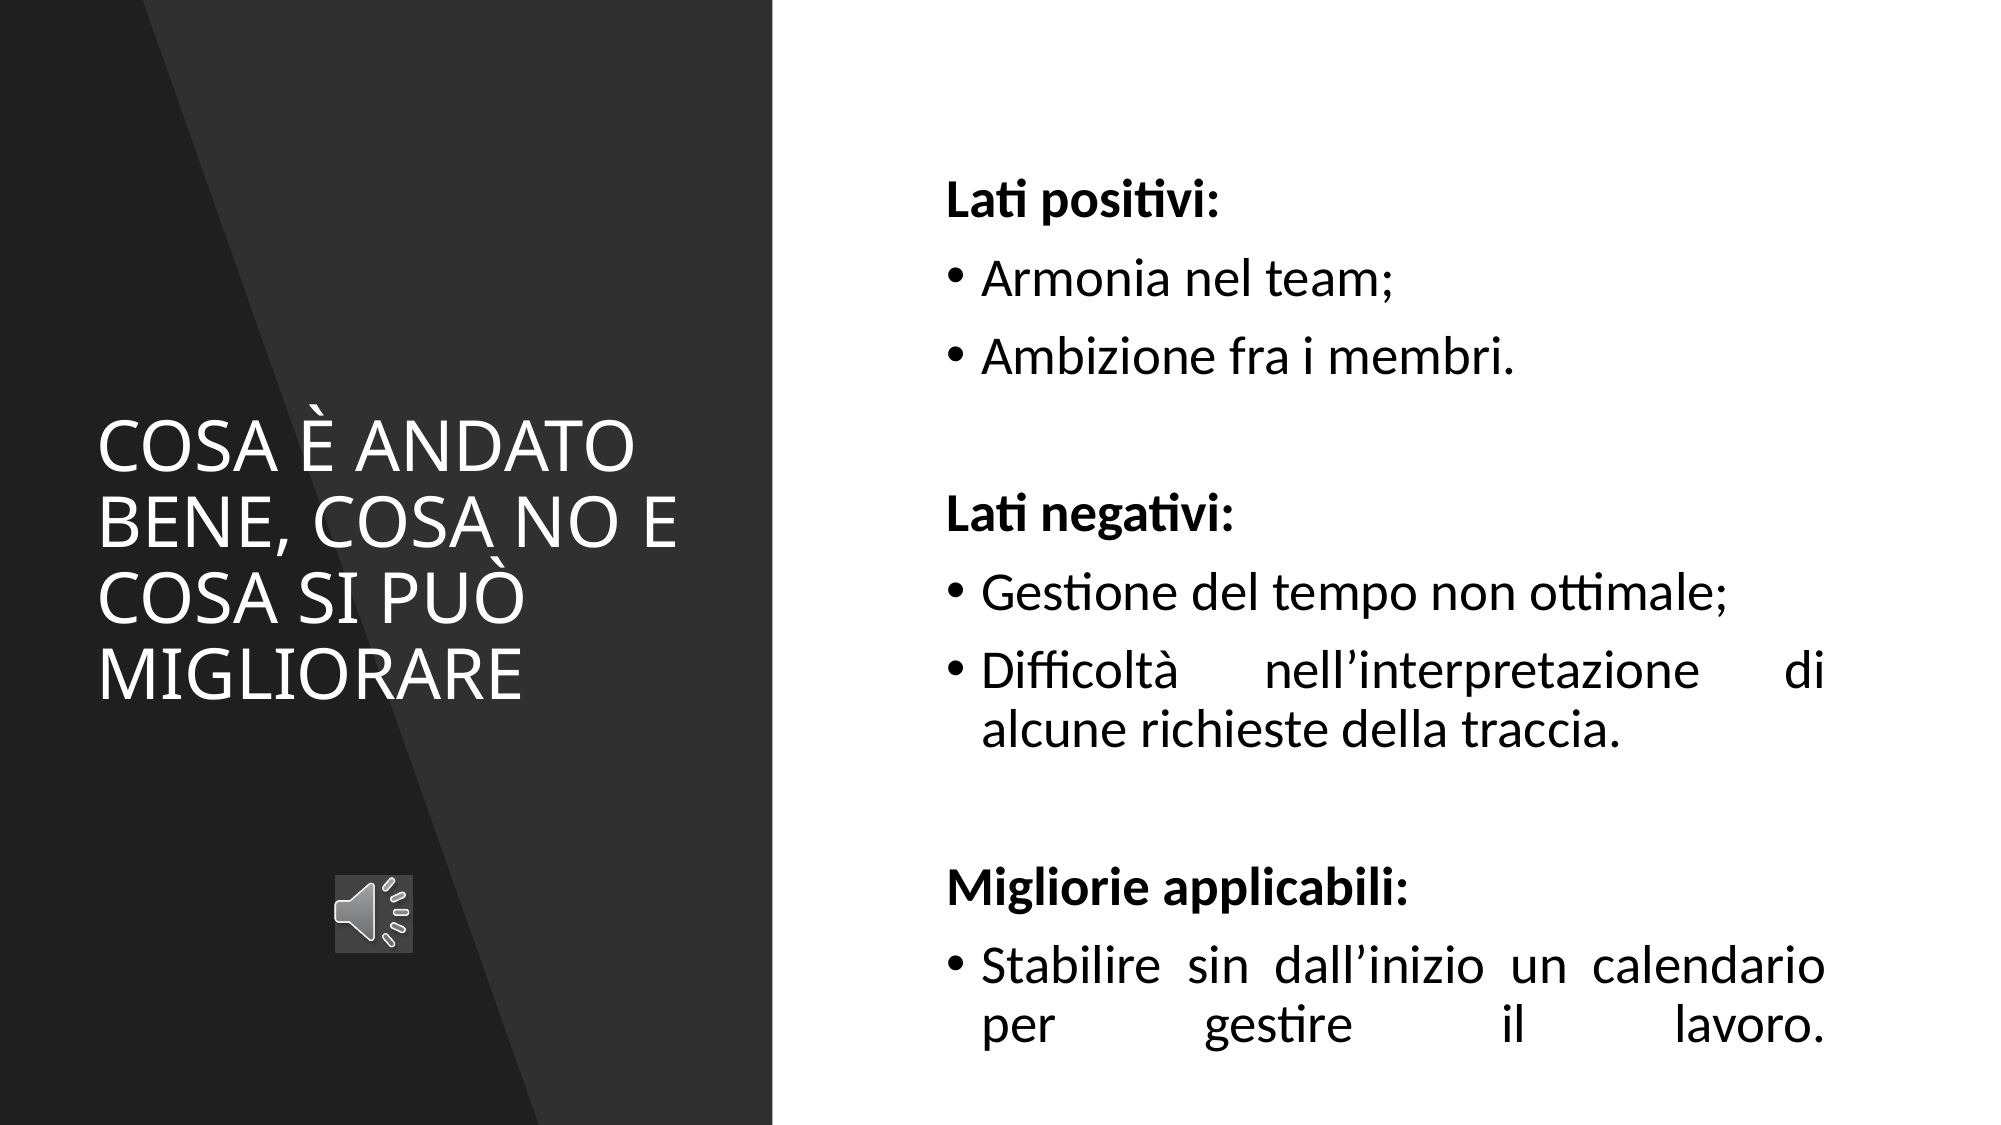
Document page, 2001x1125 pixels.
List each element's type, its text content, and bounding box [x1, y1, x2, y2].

text_box [773, 0, 2000, 1125]
picture [334, 874, 415, 955]
text_box Lati positivi: Armonia nel team; Ambizione fra i membri. Lati negativi: Gestione del tempo non ottimale; Difficoltà nell’interpretazione di alcune richieste della traccia. Migliorie applicabili: Stabilire sin dall’inizio un calendario per gestire il lavoro. [931, 162, 1842, 1125]
title COSA È ANDATO BENE, COSA NO E COSA SI PUÒ MIGLIORARE [81, 399, 698, 726]
text_box [145, 0, 773, 1125]
text_box [0, 0, 540, 1125]
